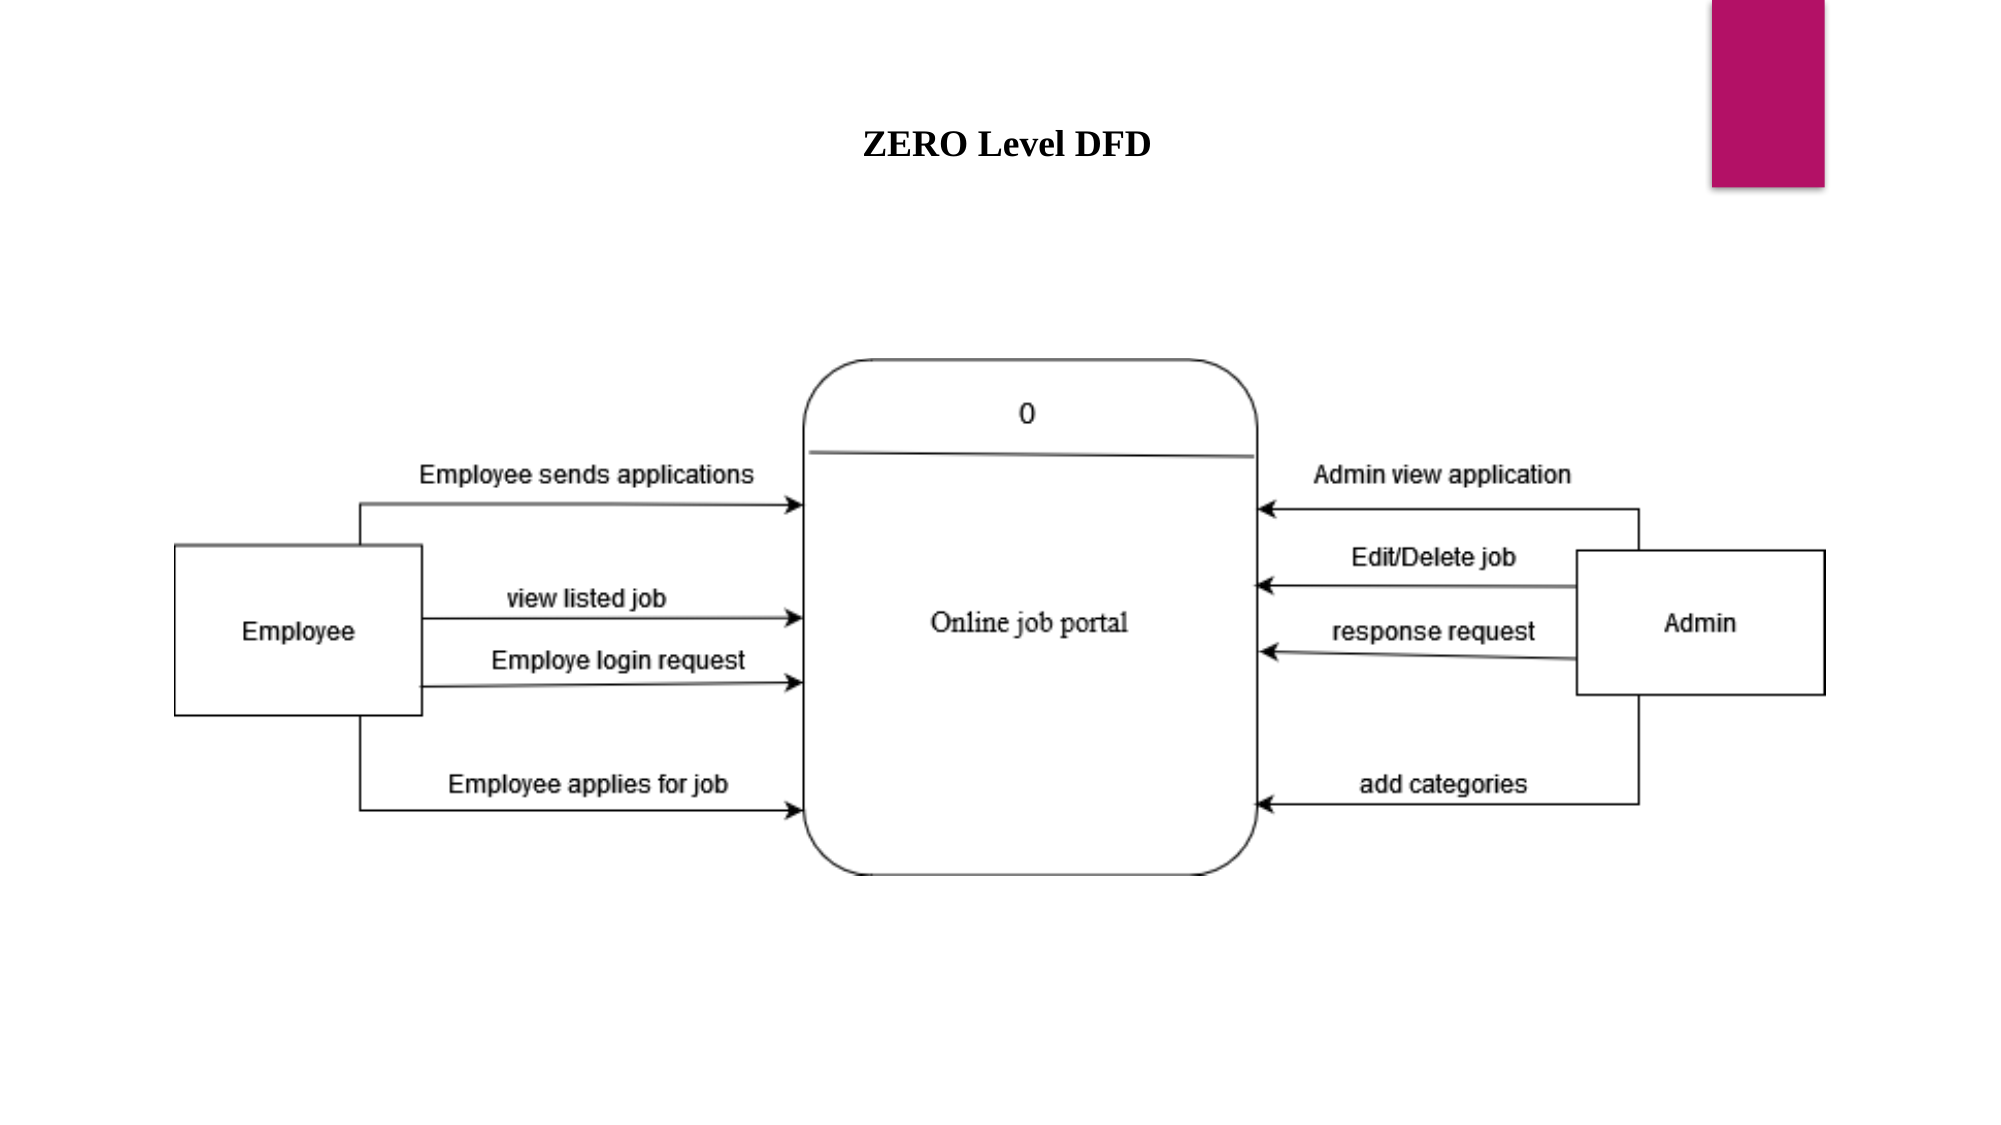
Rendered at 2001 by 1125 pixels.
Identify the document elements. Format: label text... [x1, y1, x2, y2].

picture [174, 358, 1826, 876]
text_box ZERO Level DFD [847, 111, 1849, 172]
